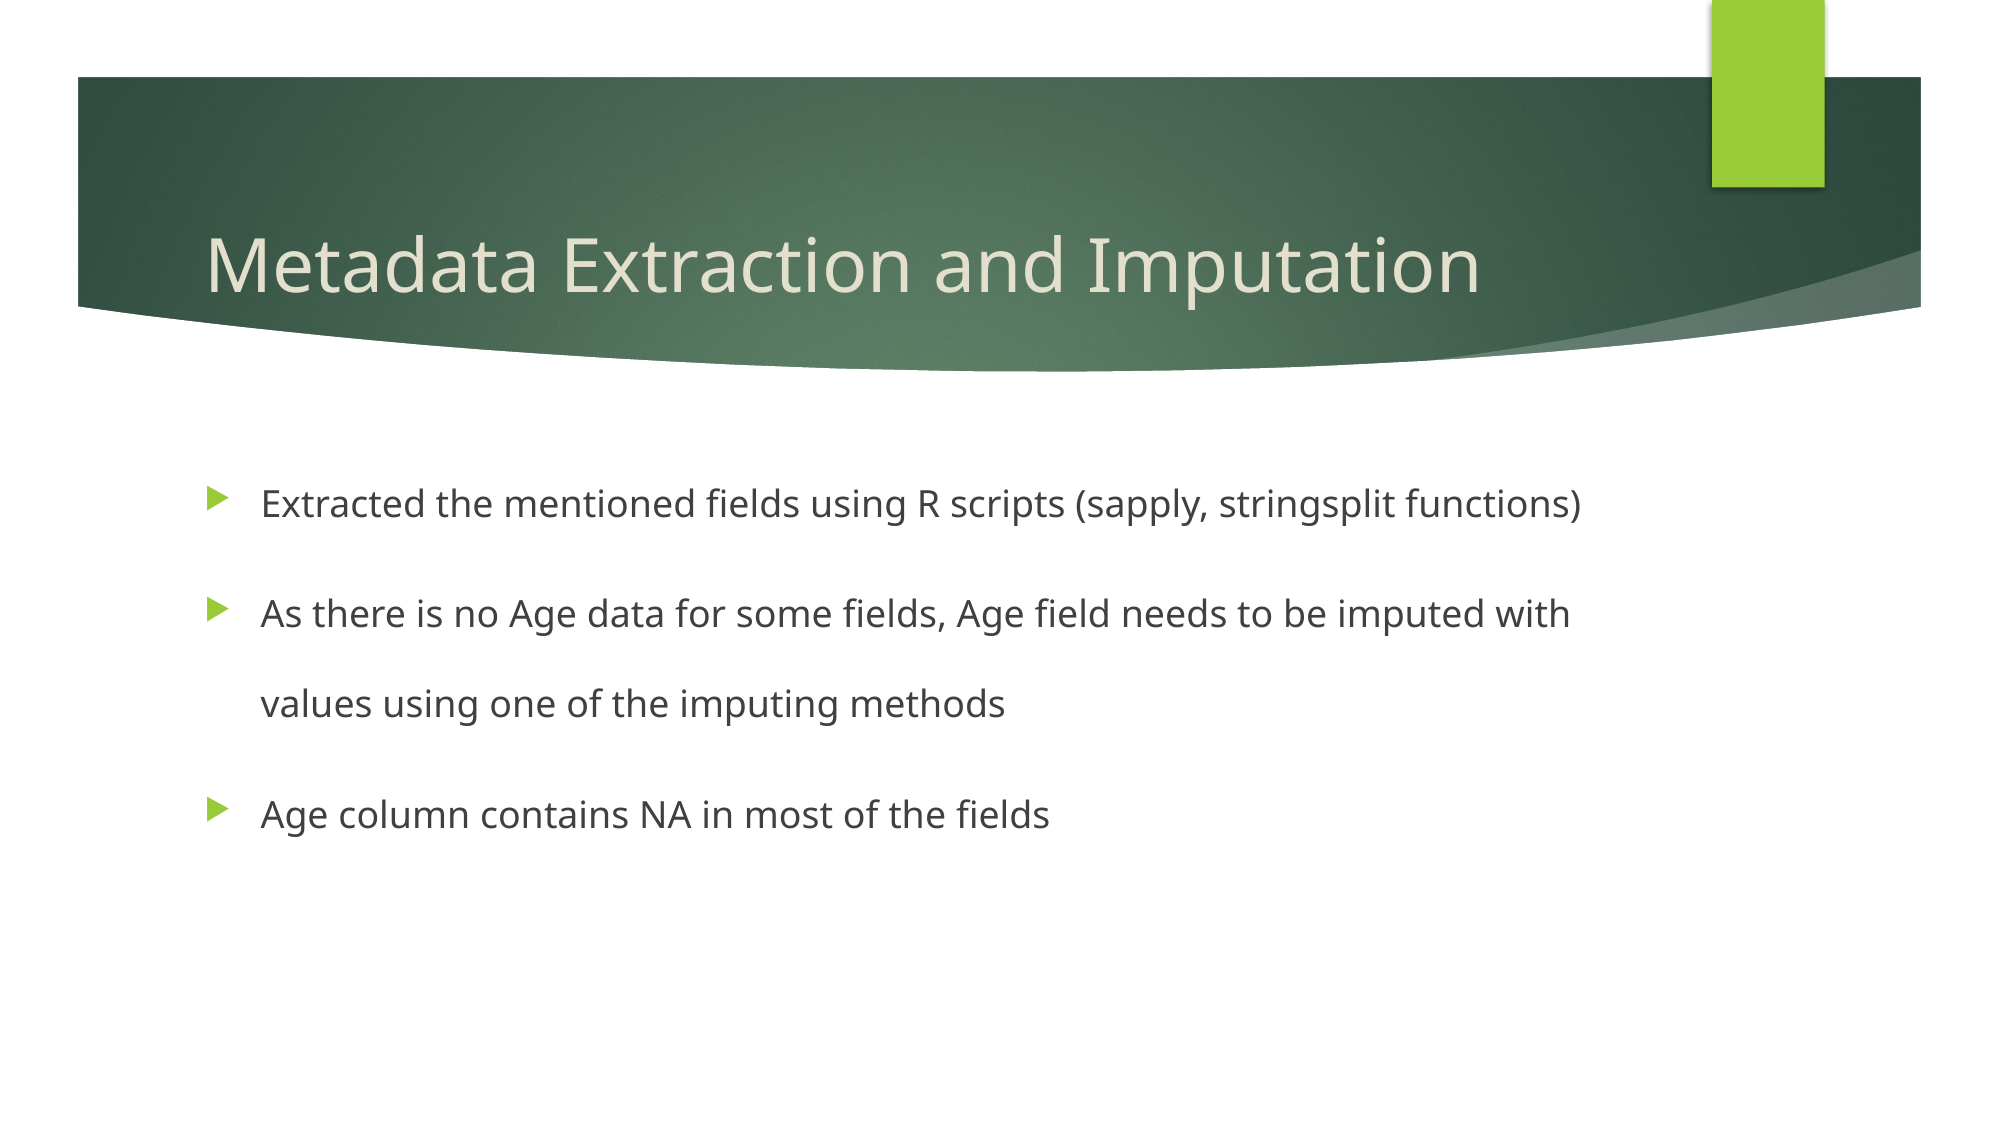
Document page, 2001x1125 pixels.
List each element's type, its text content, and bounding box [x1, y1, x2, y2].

list Extracted the mentioned fields using R scripts (sapply, stringsplit functions) As there is no Age data for some fields, Age field needs to be imputed with values using one of the imputing methods Age column contains NA in most of the fields [189, 427, 1638, 988]
title Metadata Extraction and Imputation [189, 159, 1638, 276]
